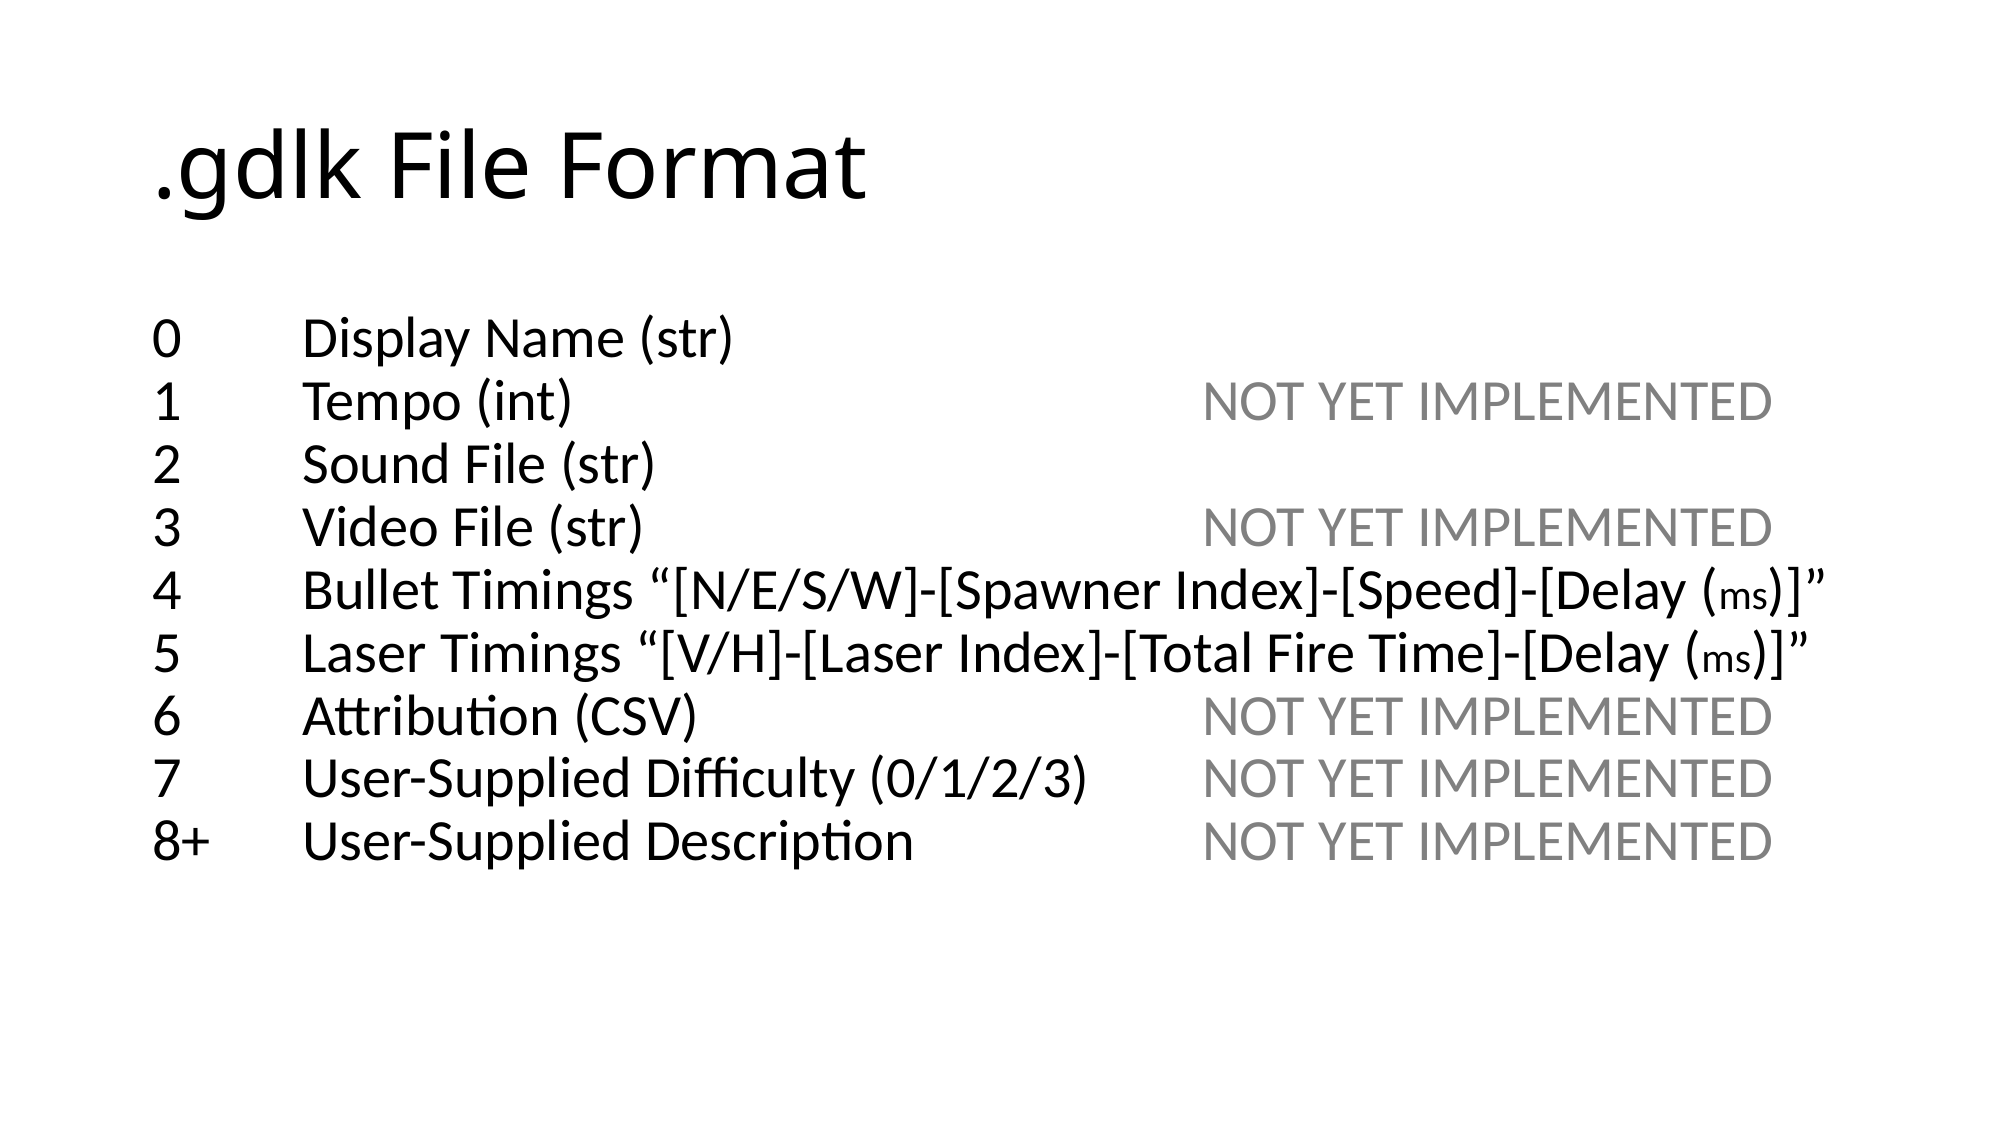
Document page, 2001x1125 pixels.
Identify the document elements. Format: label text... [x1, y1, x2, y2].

list 0 Display Name (str) 1 Tempo (int) NOT YET IMPLEMENTED 2 Sound File (str) 3 Video File (str) NOT YET IMPLEMENTED 4 Bullet Timings “[N/E/S/W]-[Spawner Index]-[Speed]-[Delay (ms)]” 5 Laser Timings “[V/H]-[Laser Index]-[Total Fire Time]-[Delay (ms)]” 6 Attribution (CSV) NOT YET IMPLEMENTED 7 User-Supplied Difficulty (0/1/2/3) NOT YET IMPLEMENTED 8+ User-Supplied Description NOT YET IMPLEMENTED [137, 299, 1863, 1014]
title .gdlk File Format [137, 59, 1863, 278]
